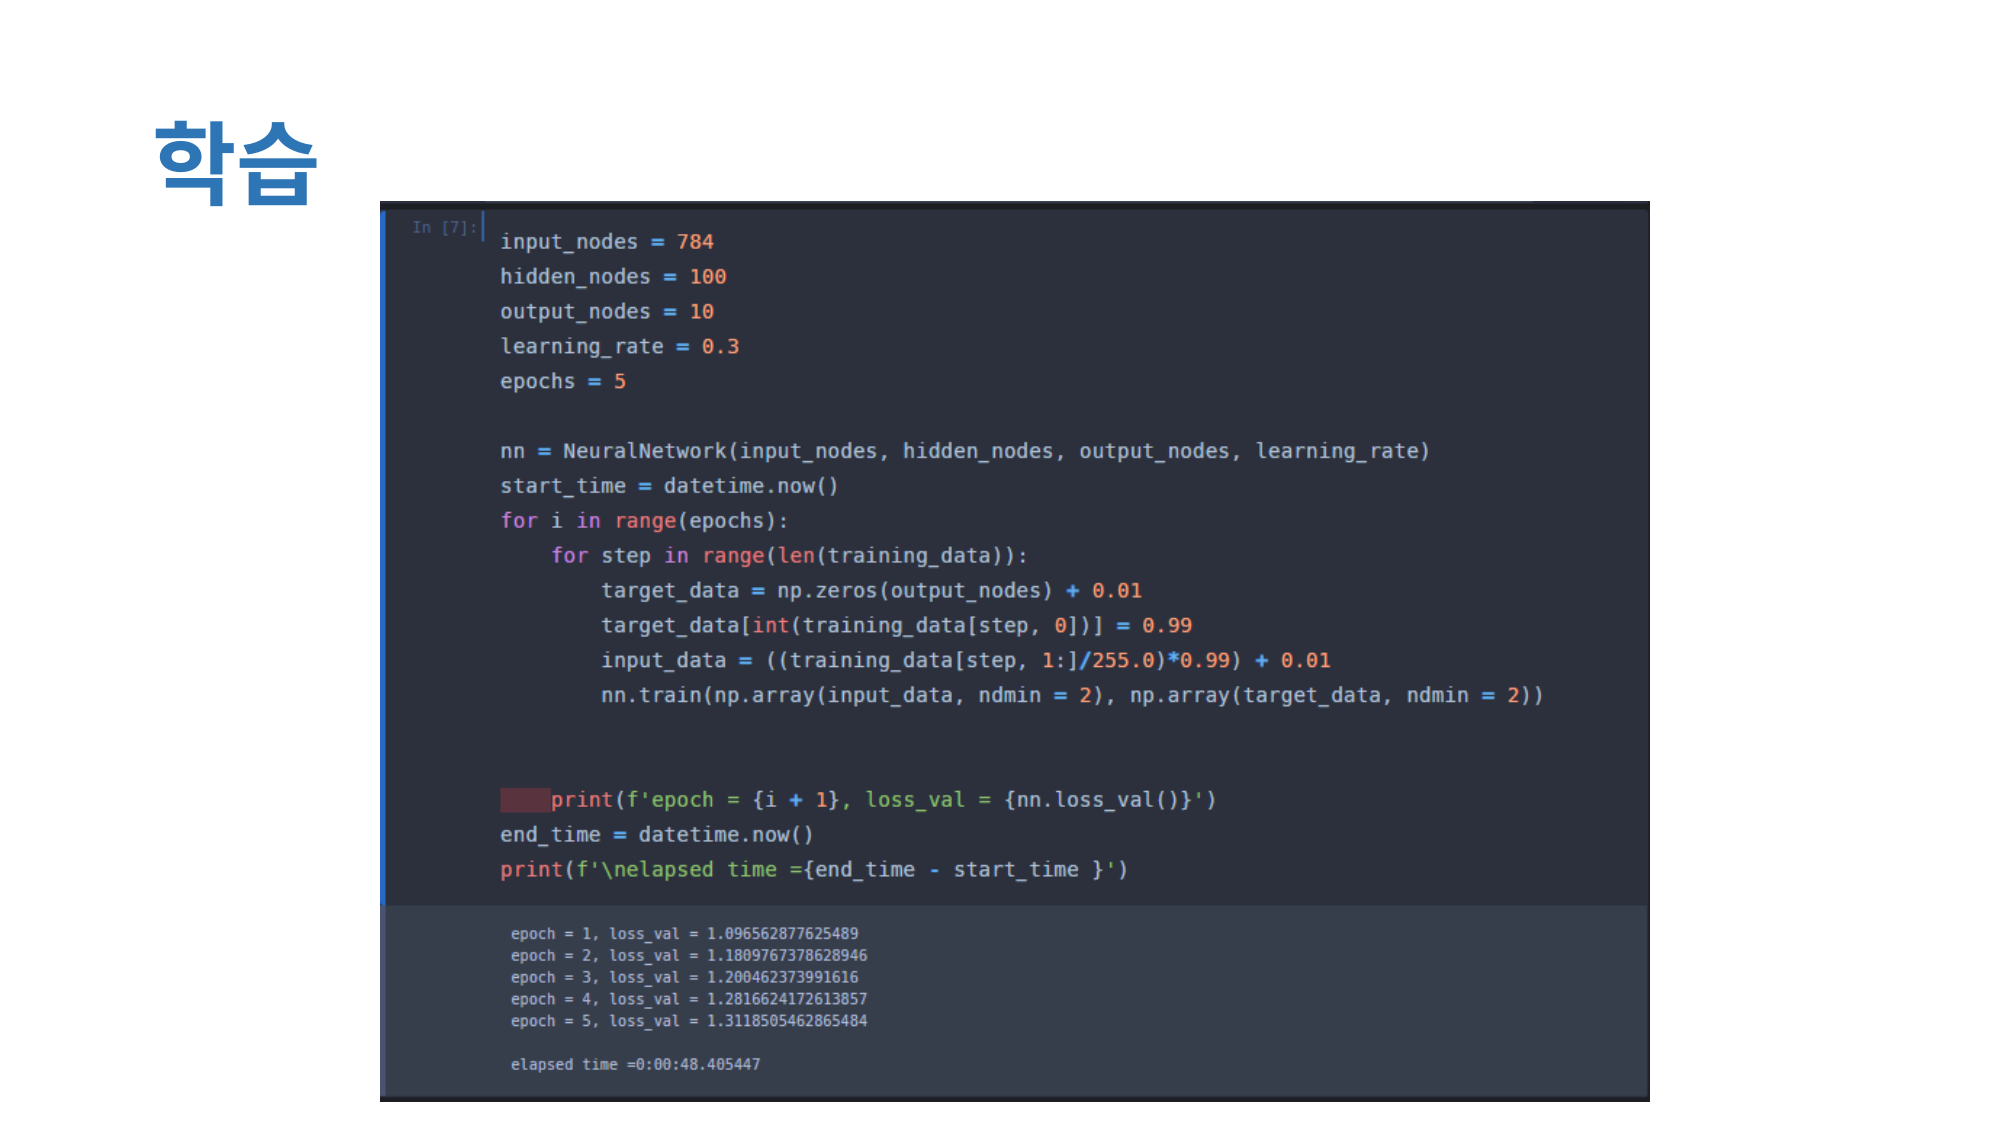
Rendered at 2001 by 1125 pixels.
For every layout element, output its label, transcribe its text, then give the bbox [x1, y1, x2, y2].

title 학습 [137, 59, 1863, 278]
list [380, 201, 1650, 1102]
